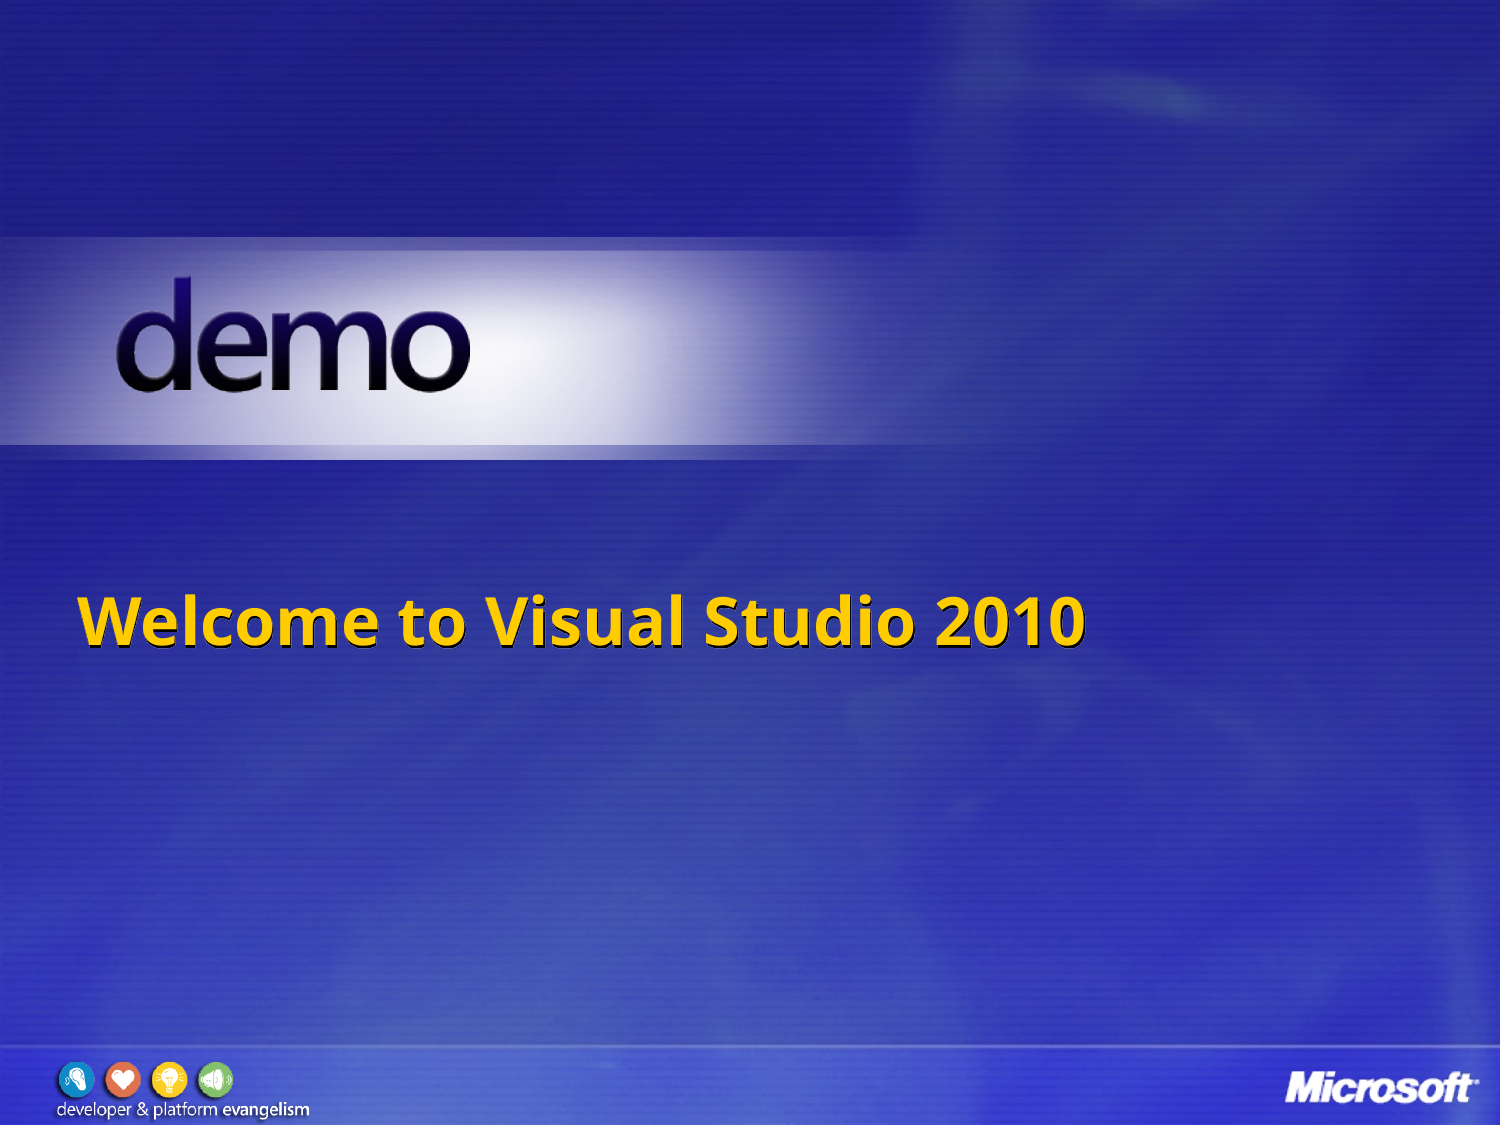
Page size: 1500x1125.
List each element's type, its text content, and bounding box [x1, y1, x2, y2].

picture [0, 0, 1500, 1125]
title Welcome to Visual Studio 2010 [62, 524, 1413, 713]
